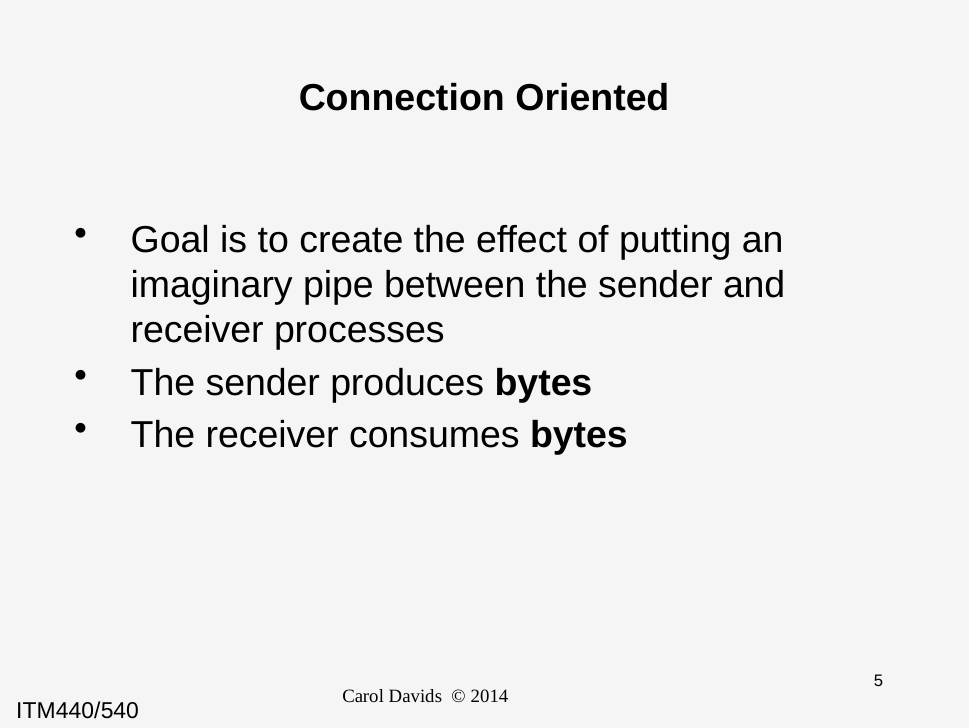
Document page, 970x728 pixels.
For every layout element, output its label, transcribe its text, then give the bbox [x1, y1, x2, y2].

title Connection Oriented [72, 32, 897, 158]
footer Carol Davids © 2014 [255, 678, 596, 728]
list Goal is to create the effect of putting an imaginary pipe between the sender and receiver processes The sender produces bytes The receiver consumes bytes [64, 210, 897, 625]
